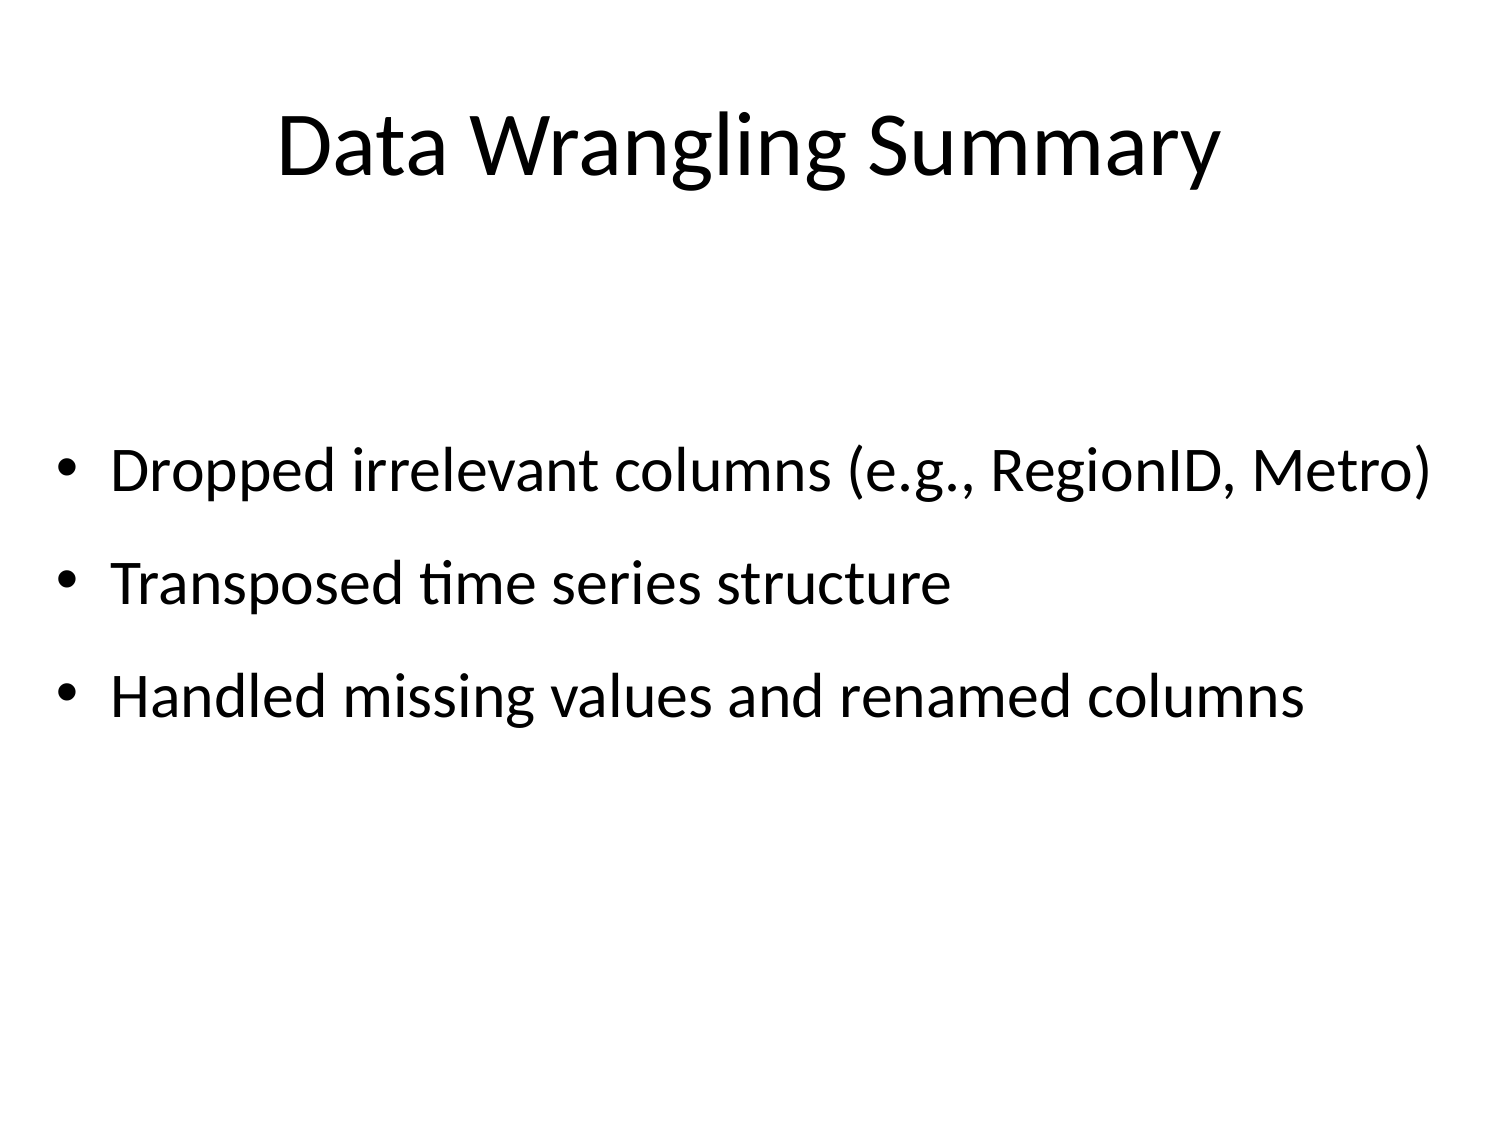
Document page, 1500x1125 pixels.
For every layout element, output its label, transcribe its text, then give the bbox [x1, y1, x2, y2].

list Dropped irrelevant columns (e.g., RegionID, Metro) Transposed time series structure Handled missing values and renamed columns [39, 397, 1474, 813]
title Data Wrangling Summary [75, 45, 1425, 233]
